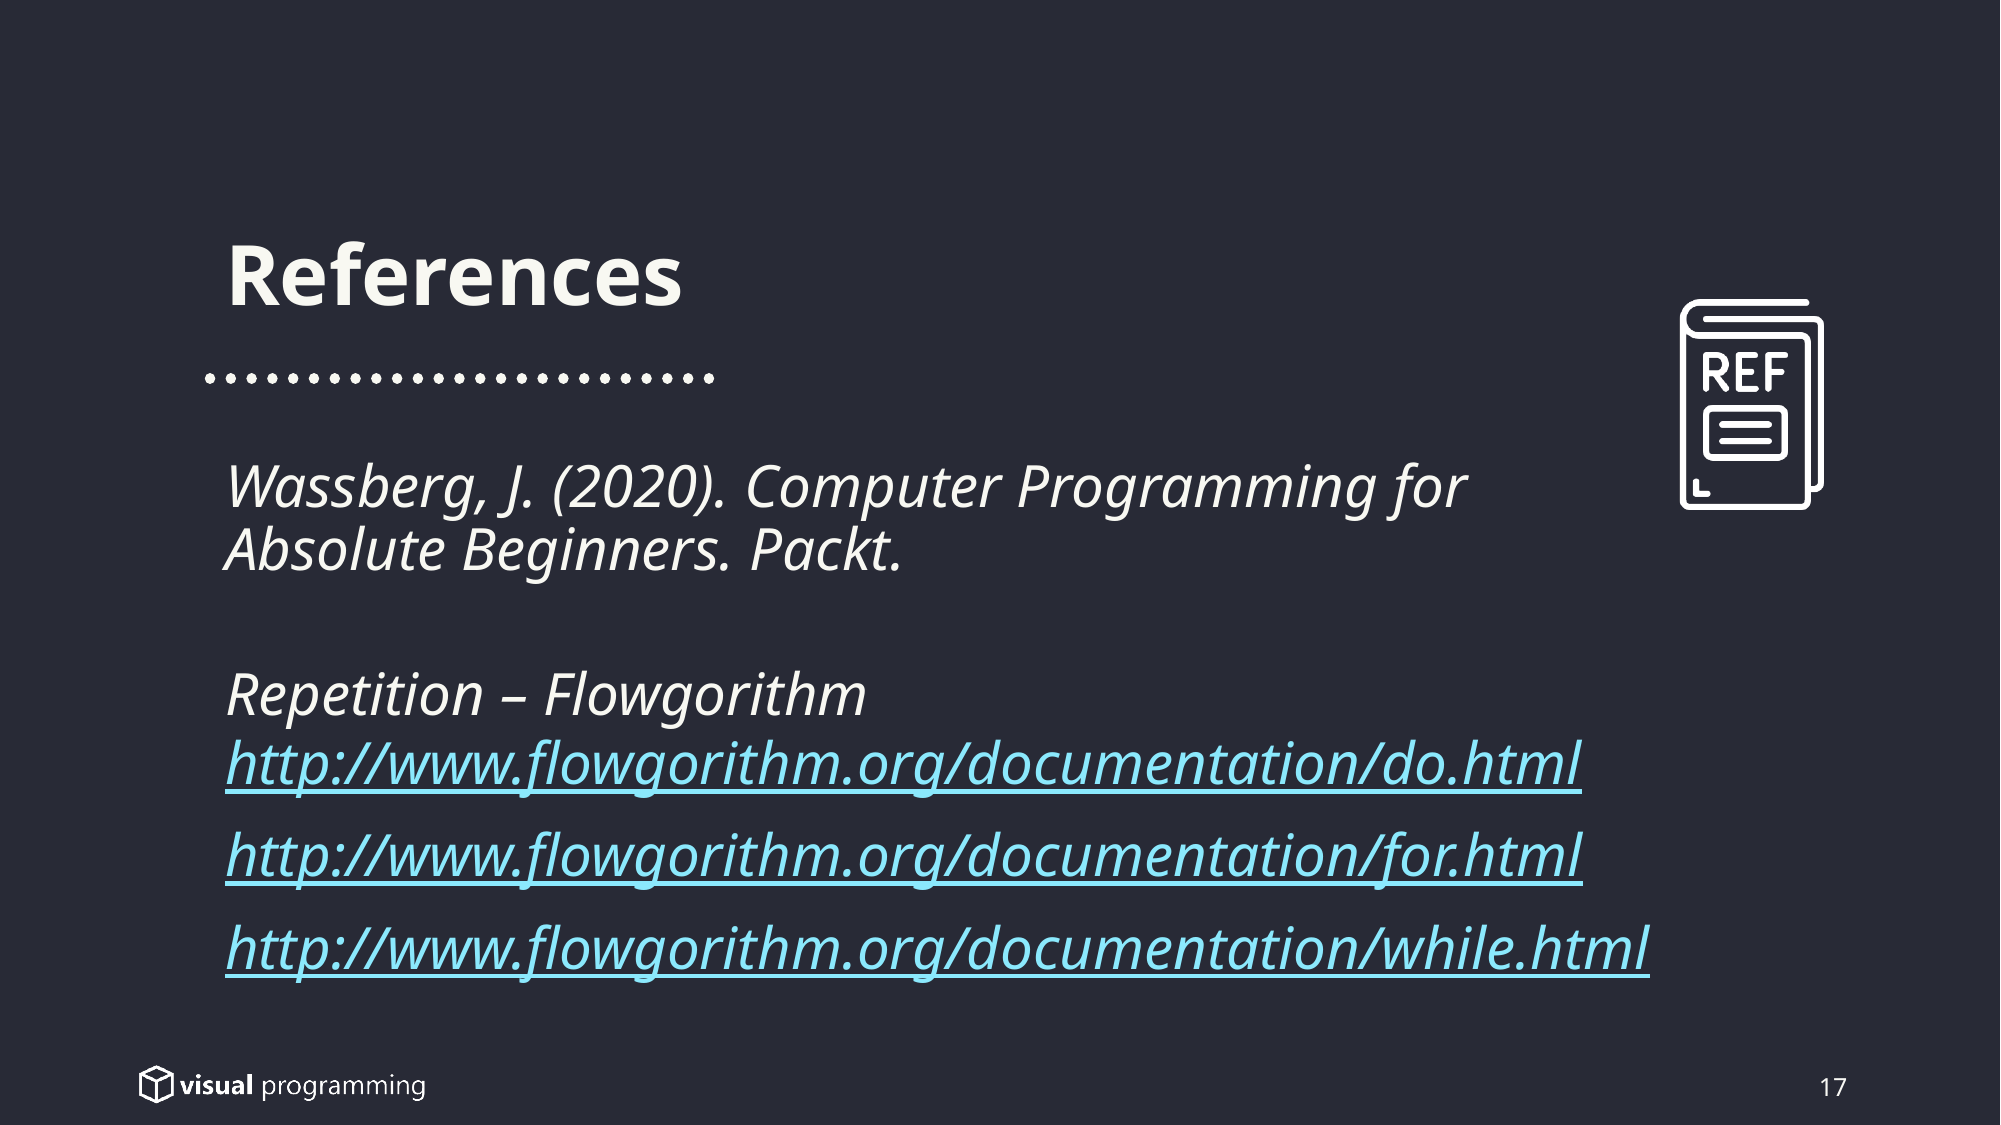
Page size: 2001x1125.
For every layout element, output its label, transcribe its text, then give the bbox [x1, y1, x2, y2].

list Wassberg, J. (2020). Computer Programming for Absolute Beginners. Packt. Repetition – Flowgorithm http://www.flowgorithm.org/documentation/do.html http://www.flowgorithm.org/documentation/for.html http://www.flowgorithm.org/documentation/while.html [210, 449, 1785, 1014]
list References [210, 218, 1785, 339]
slide_number 17 [1751, 1058, 1863, 1119]
picture [137, 1059, 443, 1117]
picture [1650, 299, 1860, 510]
